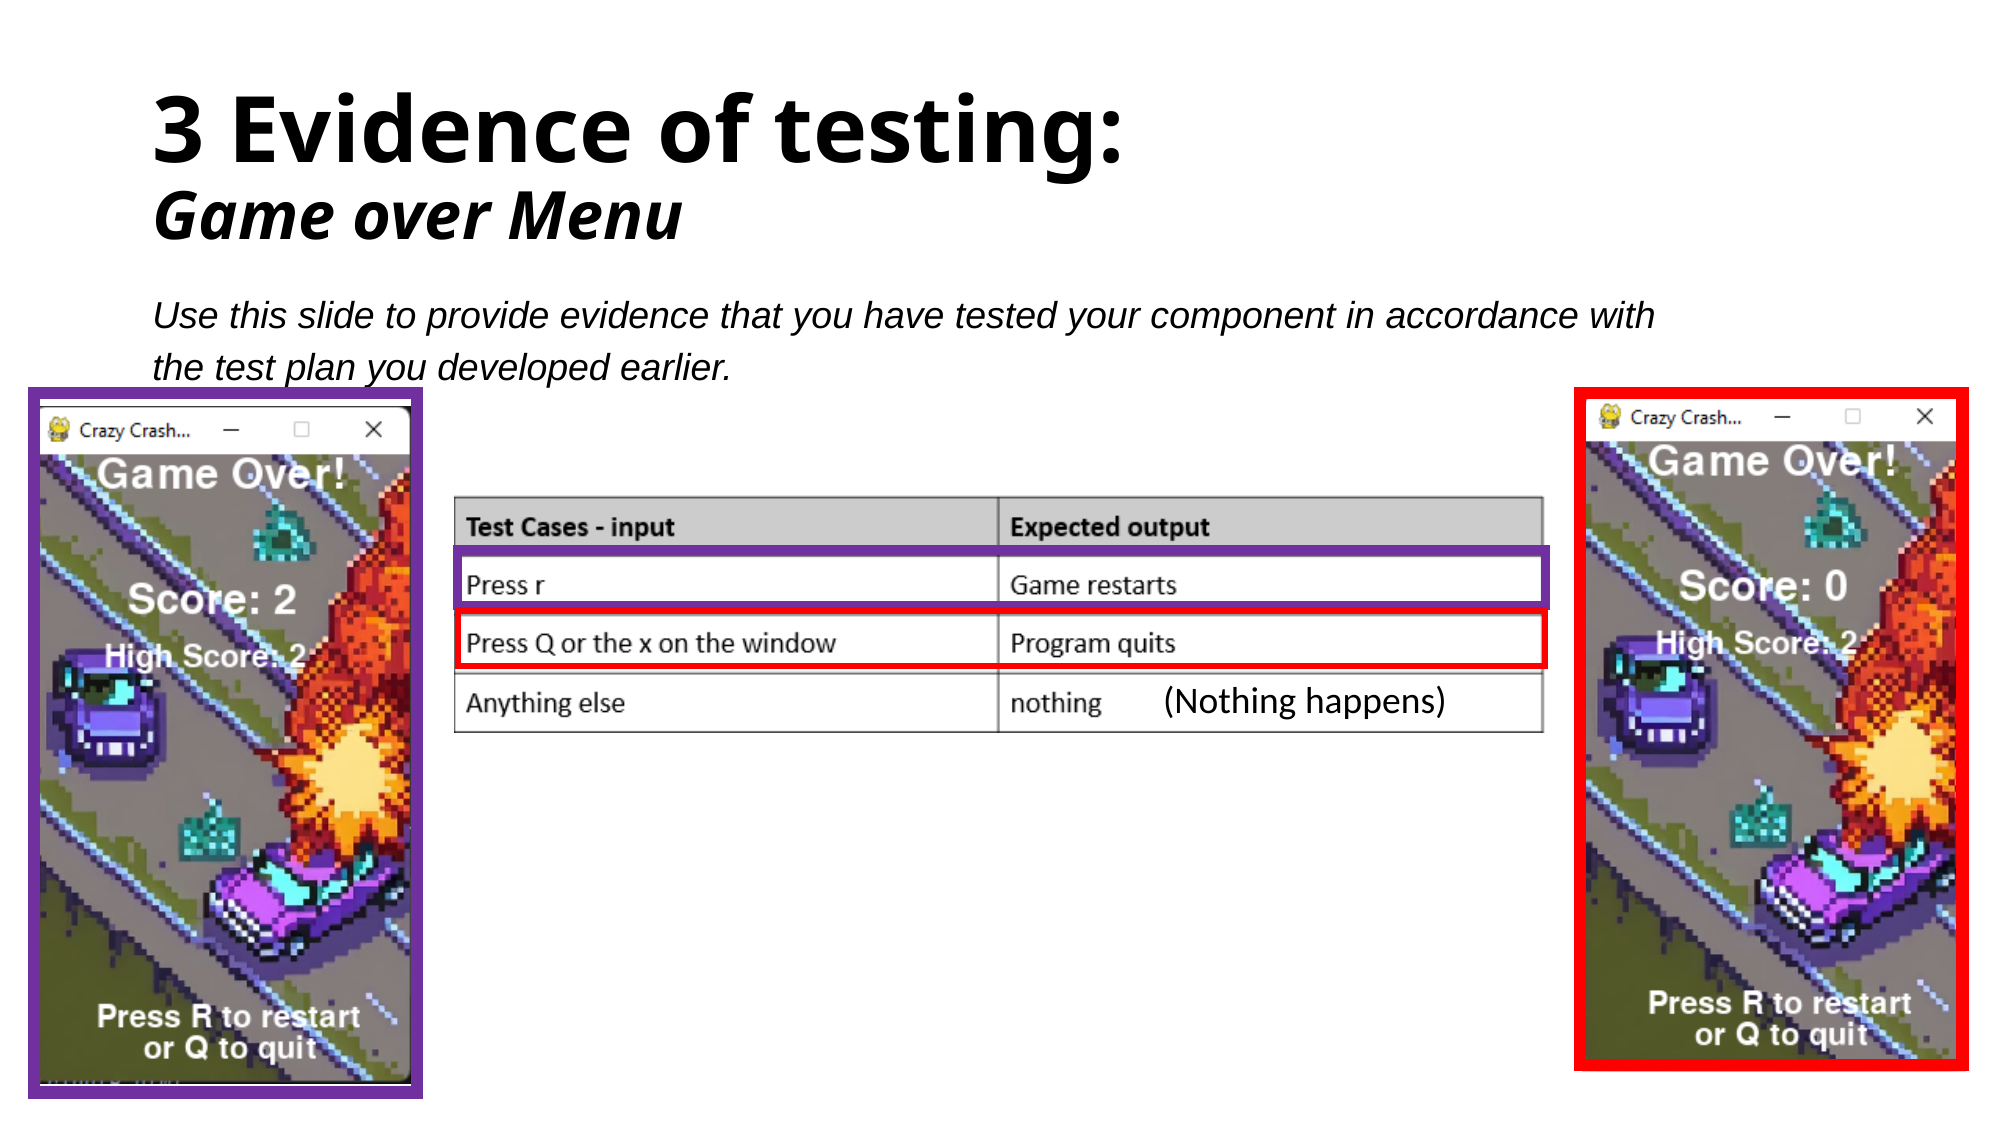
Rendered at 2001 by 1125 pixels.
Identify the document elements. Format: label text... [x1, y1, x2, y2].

picture [1582, 393, 1966, 1072]
text_box Use this slide to provide evidence that you have tested your component in accordance with the test plan you developed earlier. [137, 277, 1687, 448]
text_box [1579, 392, 1964, 1066]
title 3 Evidence of testing: Game over Menu [137, 59, 1863, 278]
picture [454, 494, 1546, 733]
picture [34, 406, 421, 1084]
text_box [33, 392, 418, 1094]
